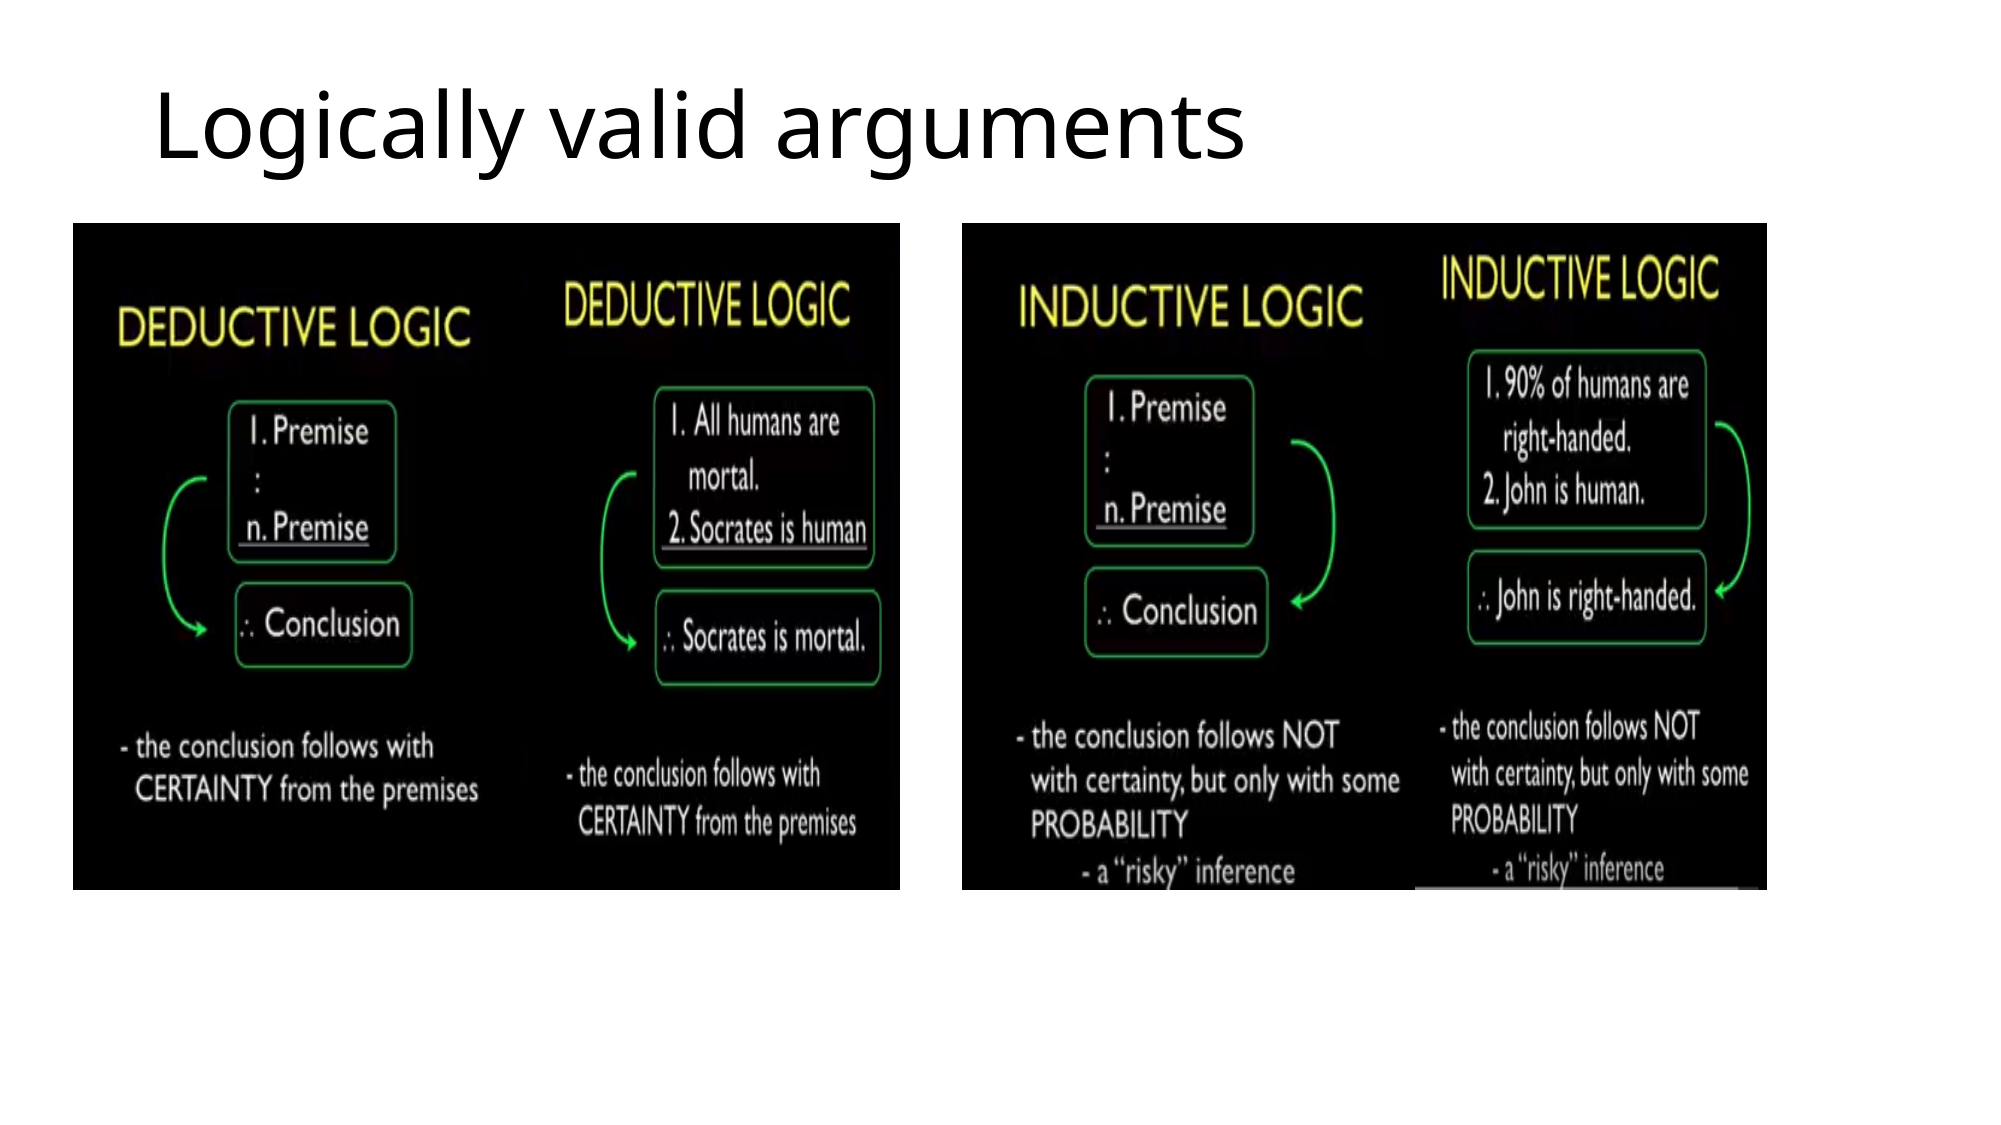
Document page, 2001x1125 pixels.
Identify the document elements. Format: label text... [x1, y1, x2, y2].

picture [962, 223, 1767, 890]
title Logically valid arguments [137, 59, 1863, 199]
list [73, 224, 527, 890]
picture [73, 223, 900, 890]
